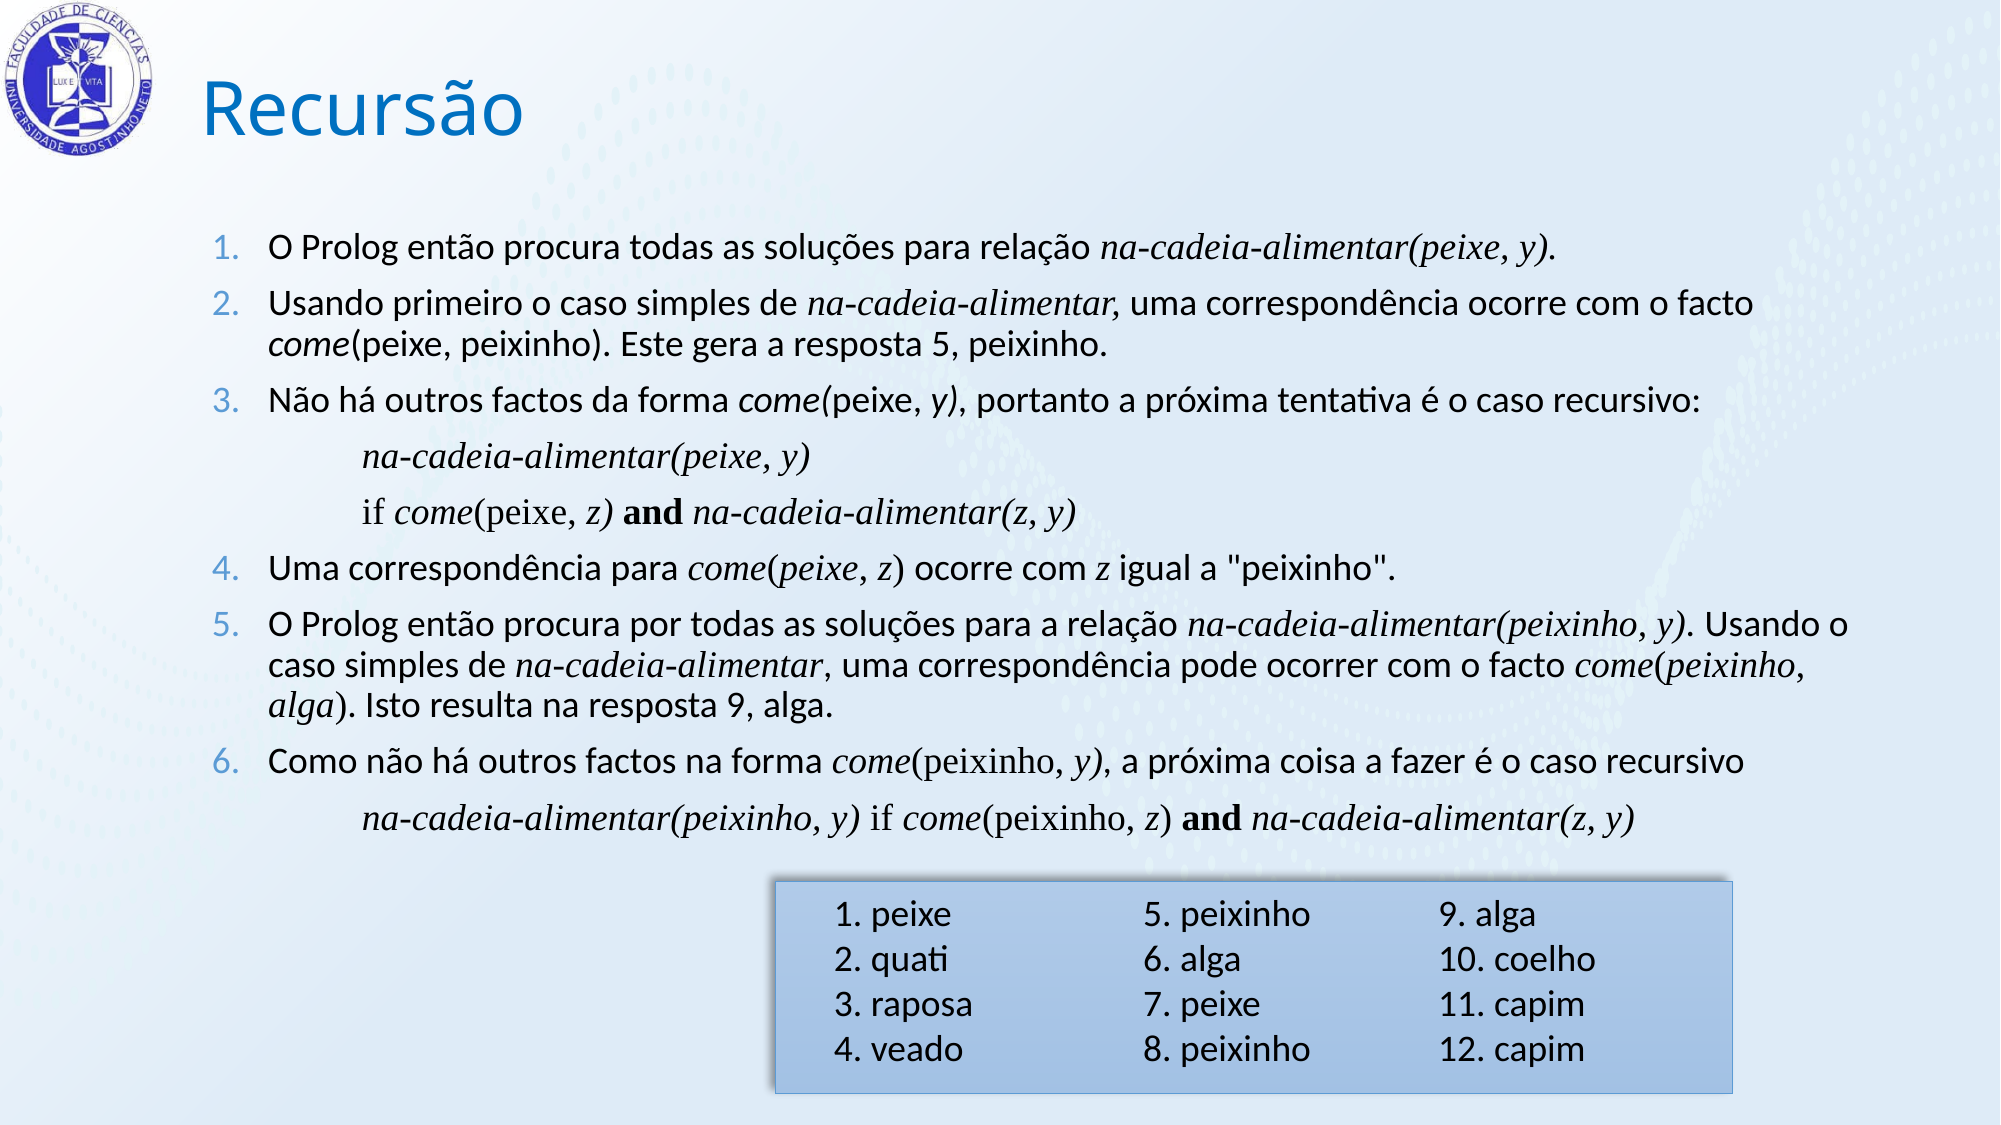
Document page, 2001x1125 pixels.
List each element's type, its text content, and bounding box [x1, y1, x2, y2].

list O Prolog então procura todas as soluções para relação na-cadeia-alimentar(peixe, y). Usando primeiro o caso simples de na-cadeia-alimentar, uma correspondência ocorre com o facto come(peixe, peixinho). Este gera a resposta 5, peixinho. Não há outros factos da forma come(peixe, y), portanto a próxima tentativa é o caso recursivo: na-cadeia-alimentar(peixe, y) if come(peixe, z) and na-cadeia-alimentar(z, y) Uma correspondência para come(peixe, z) ocorre com z igual a "peixinho". O Prolog então procura por todas as soluções para a relação na-cadeia-alimentar(peixinho, y). Usando o caso simples de na-cadeia-alimentar, uma correspondência pode ocorrer com o facto come(peixinho, alga). Isto resulta na resposta 9, alga. Como não há outros factos na forma come(peixinho, y), a próxima coisa a fazer é o caso recursivo na-cadeia-alimentar(peixinho, y) if come(peixinho, z) and na-cadeia-alimentar(z, y) [196, 219, 1886, 1038]
text_box 1. peixe 2. quati 3. raposa 4. veado 5. peixinho 6. alga 7. peixe 8. peixinho 9. alga 10. coelho 11. capim 12. capim [775, 881, 1733, 1094]
picture [0, 0, 182, 161]
title Recursão [184, 24, 1851, 198]
